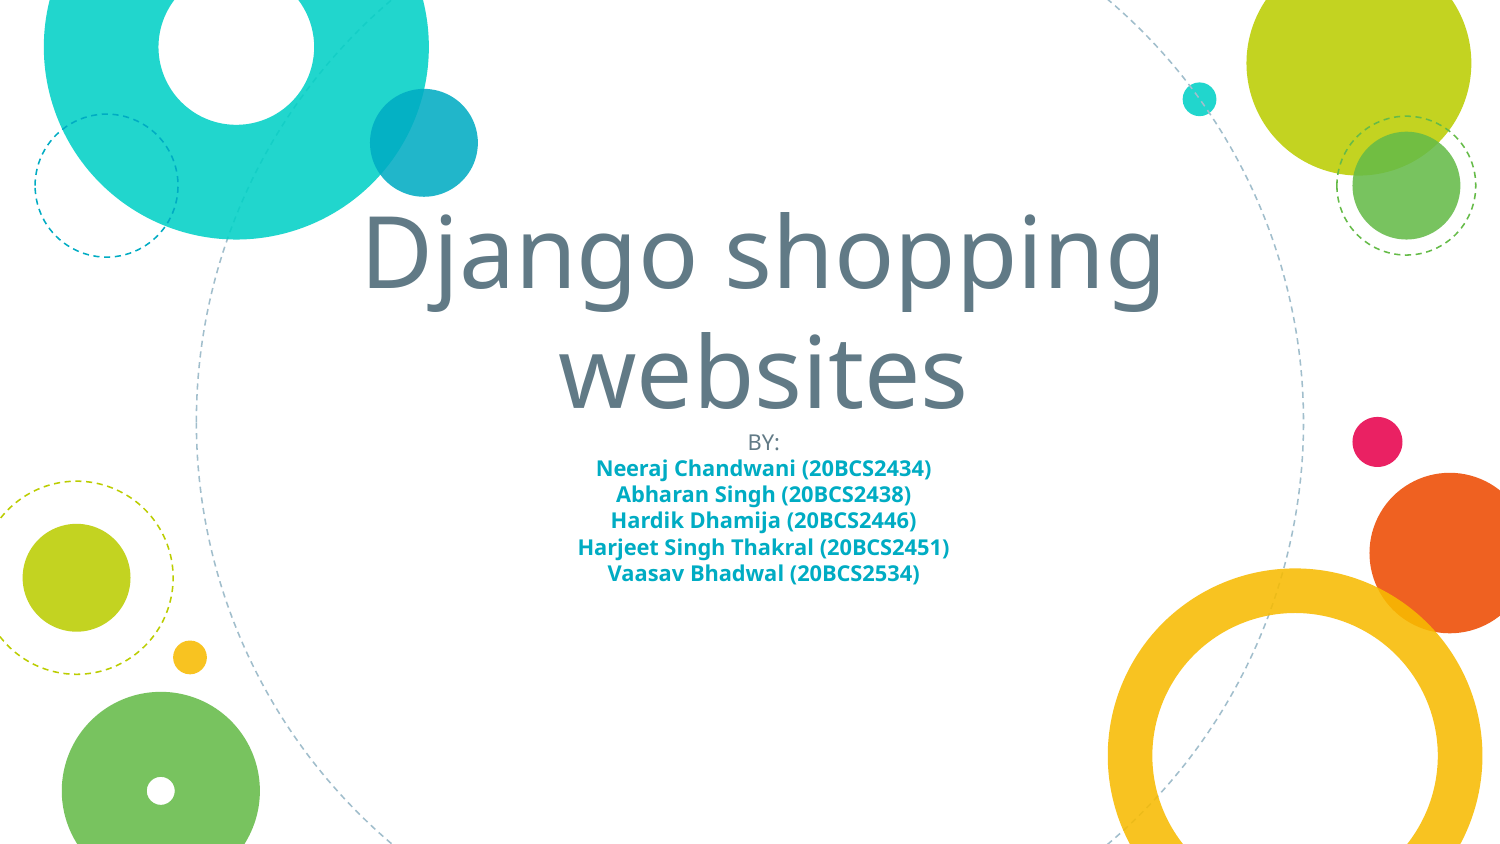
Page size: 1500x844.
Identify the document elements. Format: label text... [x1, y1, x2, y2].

title Django shopping websites BY: Neeraj Chandwani (20BCS2434) Abharan Singh (20BCS2438) Hardik Dhamija (20BCS2446) Harjeet Singh Thakral (20BCS2451) Vaasav Bhadwal (20BCS2534) [336, 230, 1191, 570]
